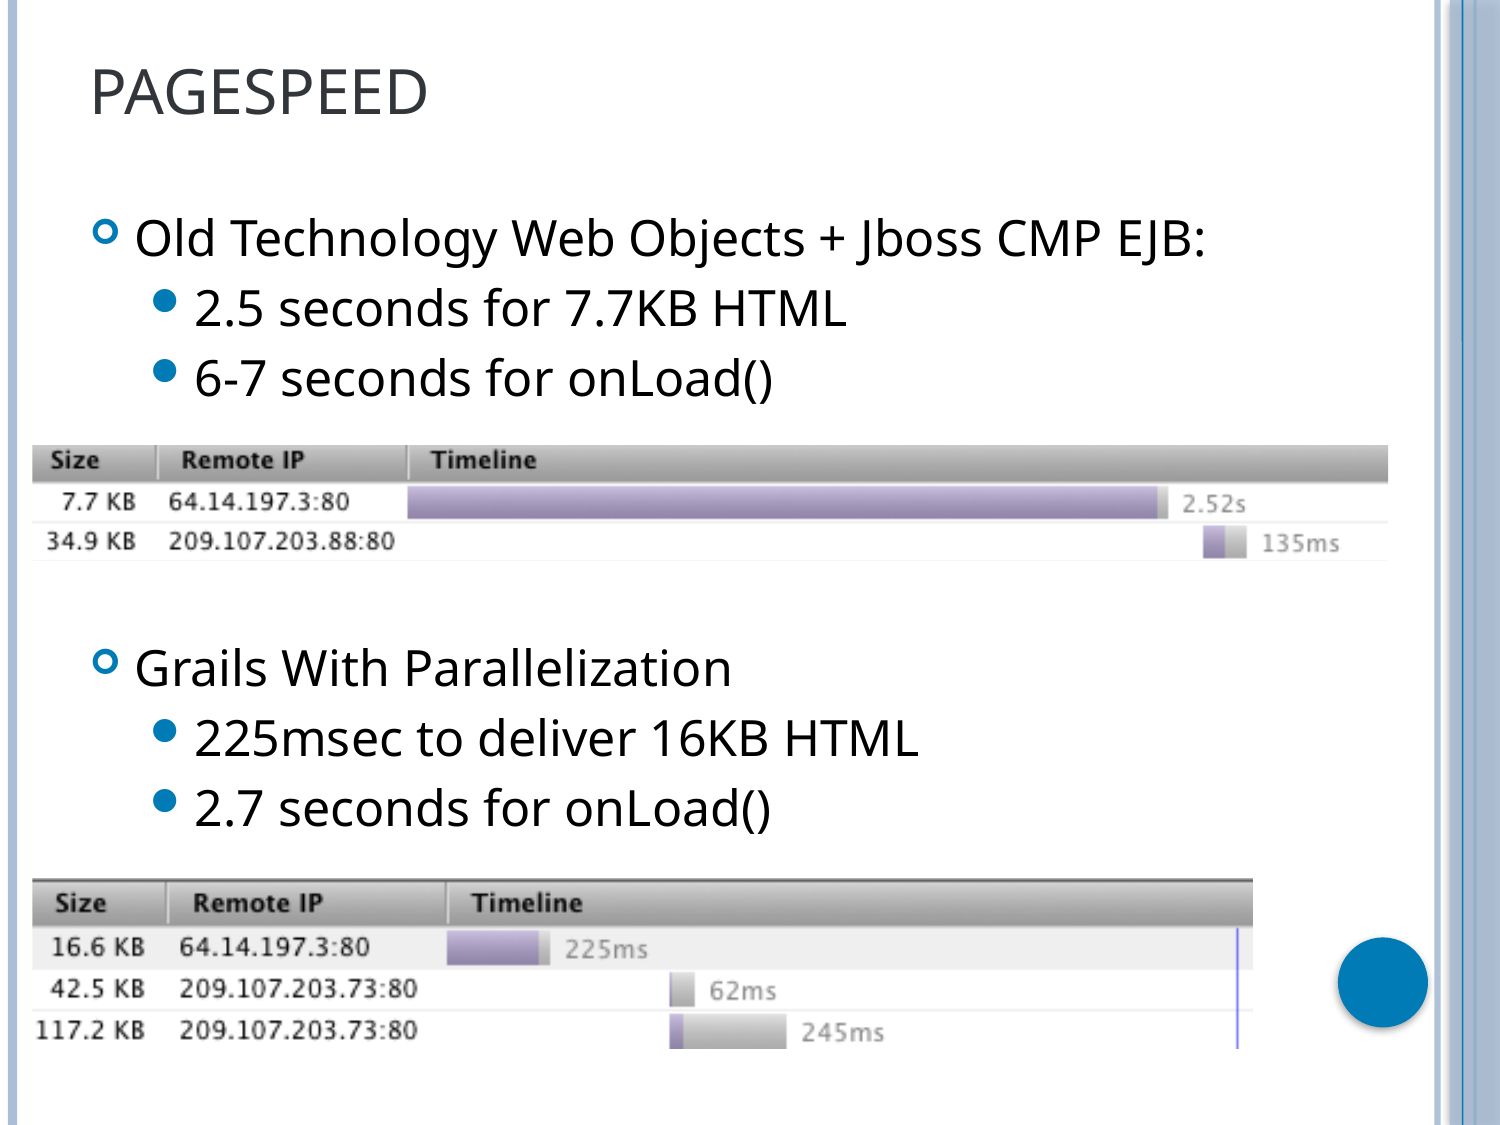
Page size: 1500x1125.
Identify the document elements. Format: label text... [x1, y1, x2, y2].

picture [31, 444, 1389, 562]
title Pagespeed [75, 45, 1300, 198]
picture [31, 878, 1254, 1049]
list Old Technology Web Objects + Jboss CMP EJB: 2.5 seconds for 7.7KB HTML 6-7 seconds for onLoad() Grails With Parallelization 225msec to deliver 16KB HTML 2.7 seconds for onLoad() [75, 198, 1430, 1062]
